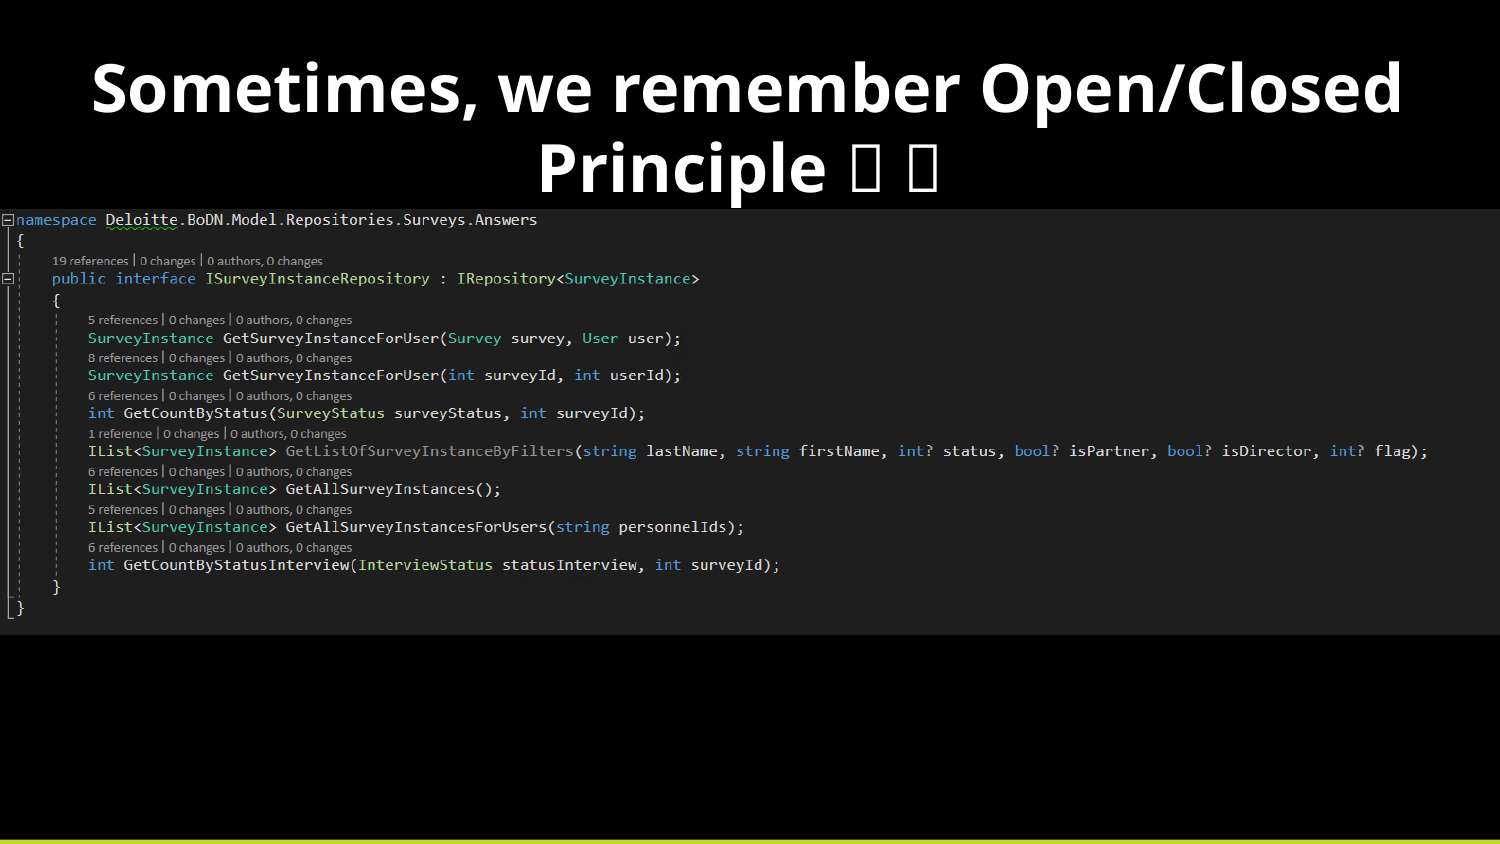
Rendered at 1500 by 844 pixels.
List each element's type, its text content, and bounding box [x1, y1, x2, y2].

text_box Sometimes, we remember Open/Closed Principle   [0, 30, 1497, 136]
picture [0, 209, 1500, 635]
text_box [0, 839, 1500, 844]
